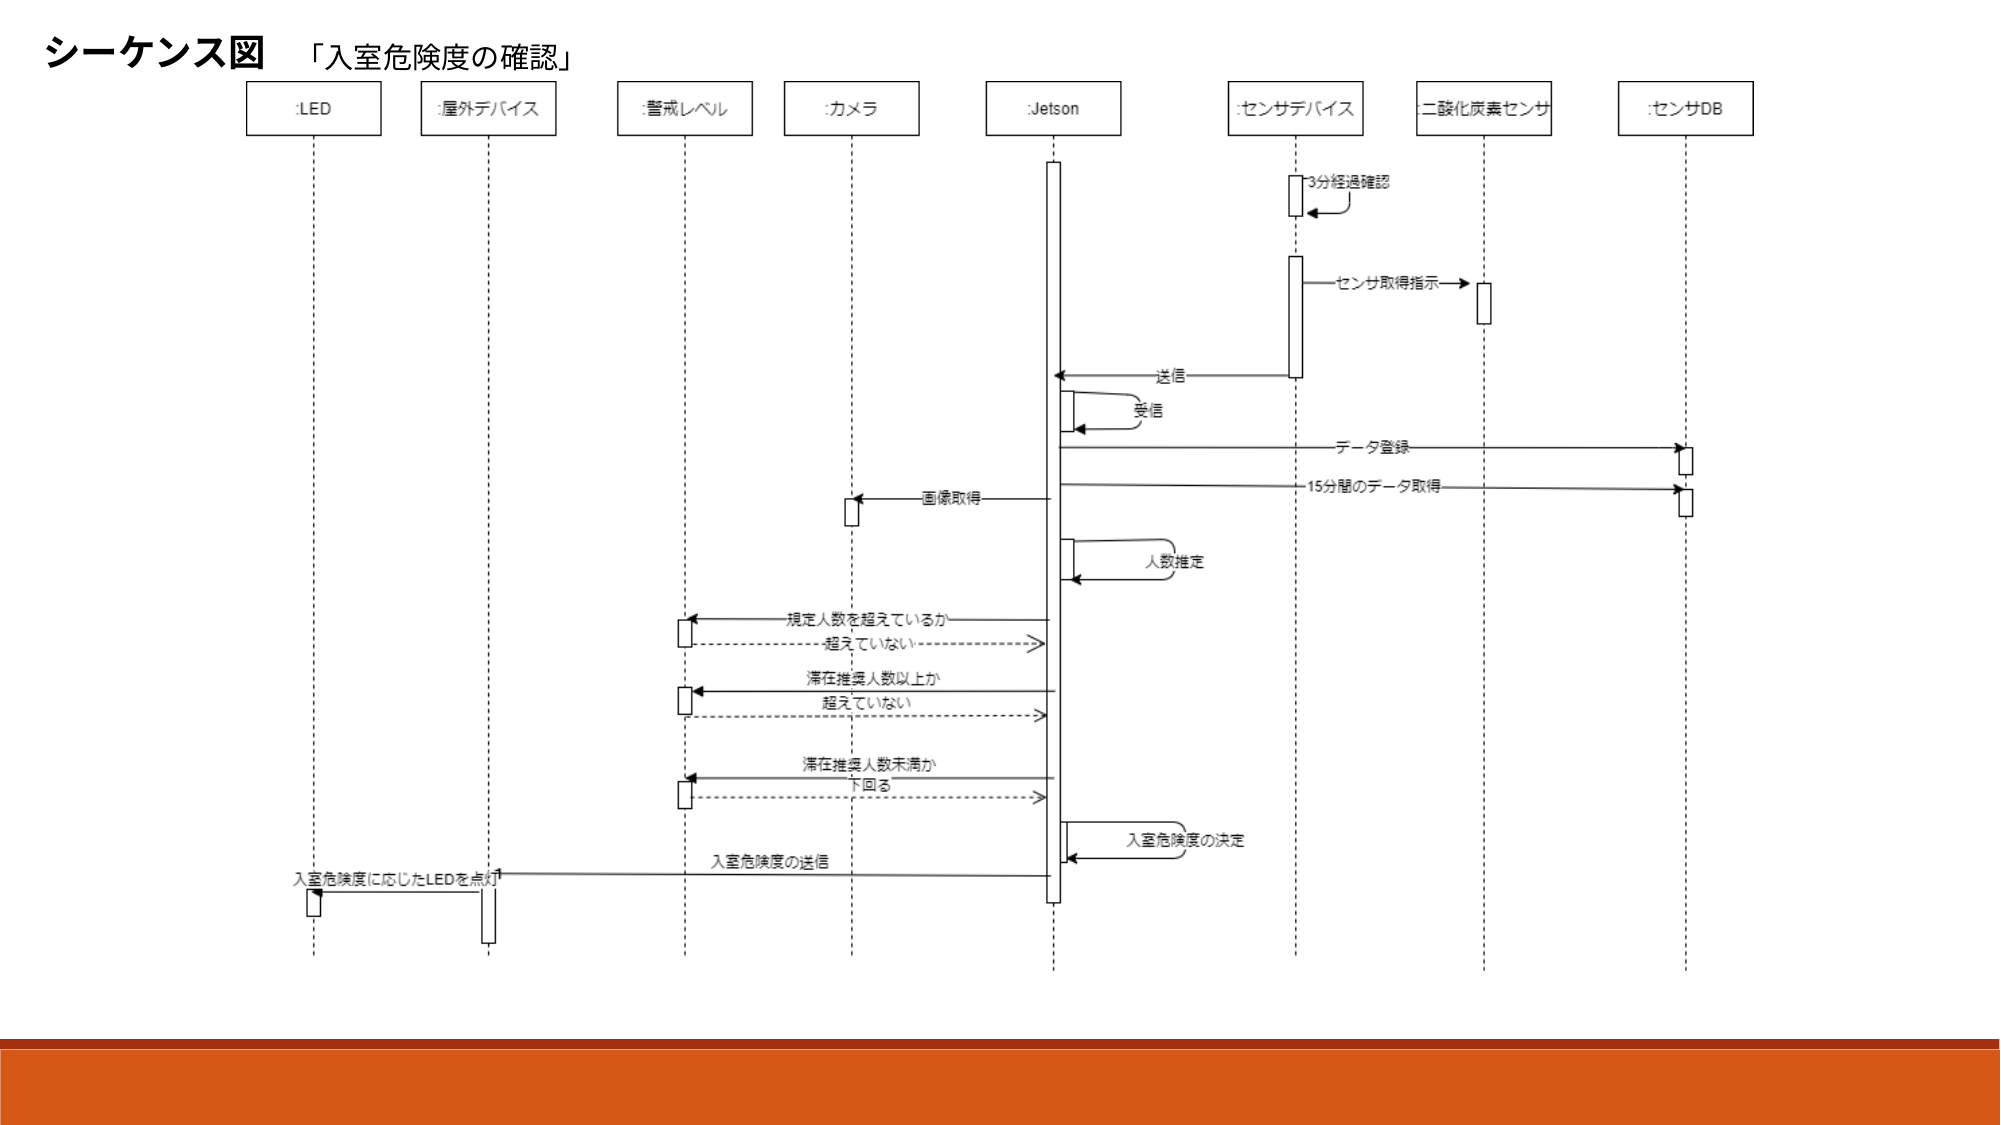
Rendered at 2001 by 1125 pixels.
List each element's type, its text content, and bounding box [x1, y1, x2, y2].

text_box 「入室危険度の確認」 [280, 31, 603, 79]
picture [246, 81, 1754, 971]
text_box シーケンス図 [28, 21, 282, 82]
